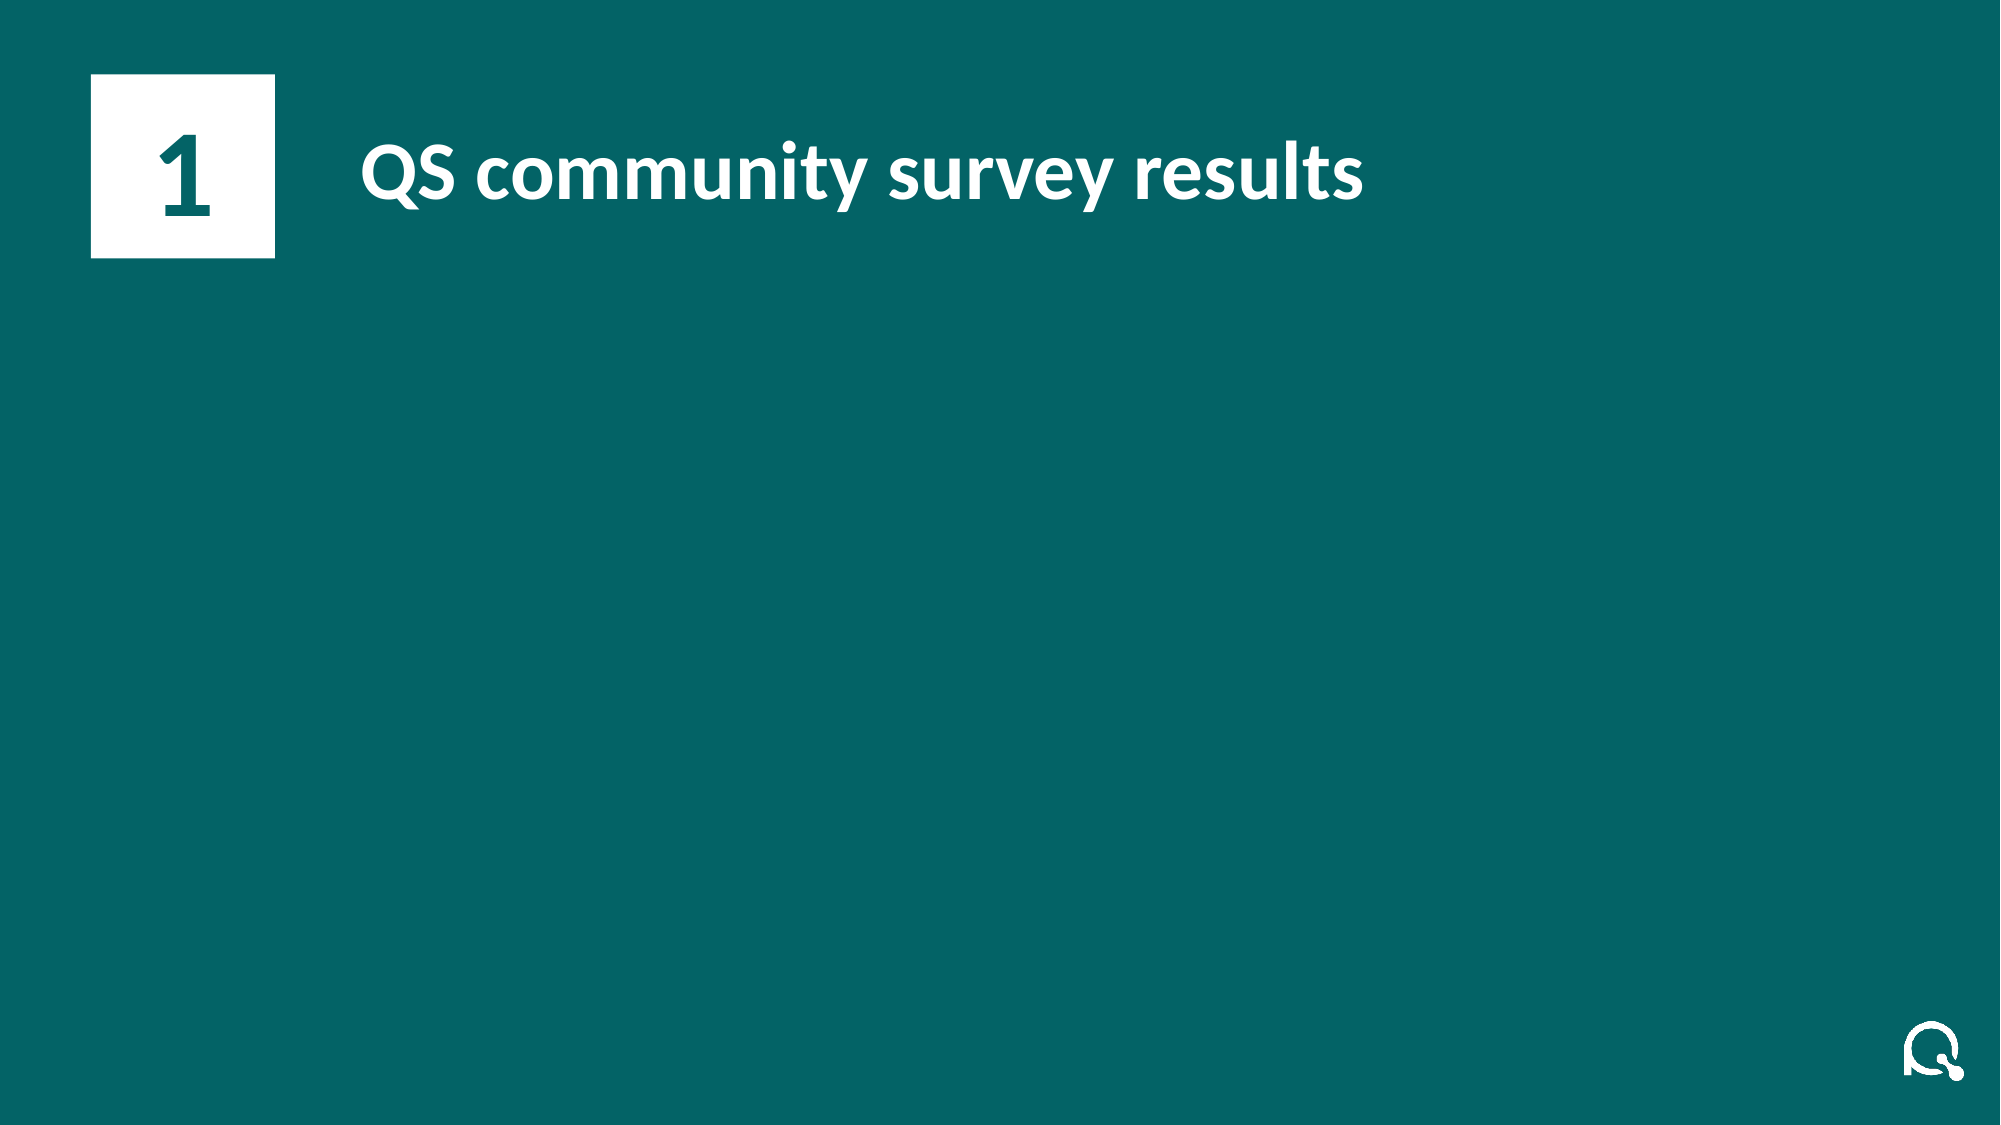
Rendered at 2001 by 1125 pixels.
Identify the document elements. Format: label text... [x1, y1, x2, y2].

text_box 1 [90, 73, 276, 259]
picture [1903, 1020, 1964, 1081]
text_box QS community survey results [346, 108, 1600, 224]
